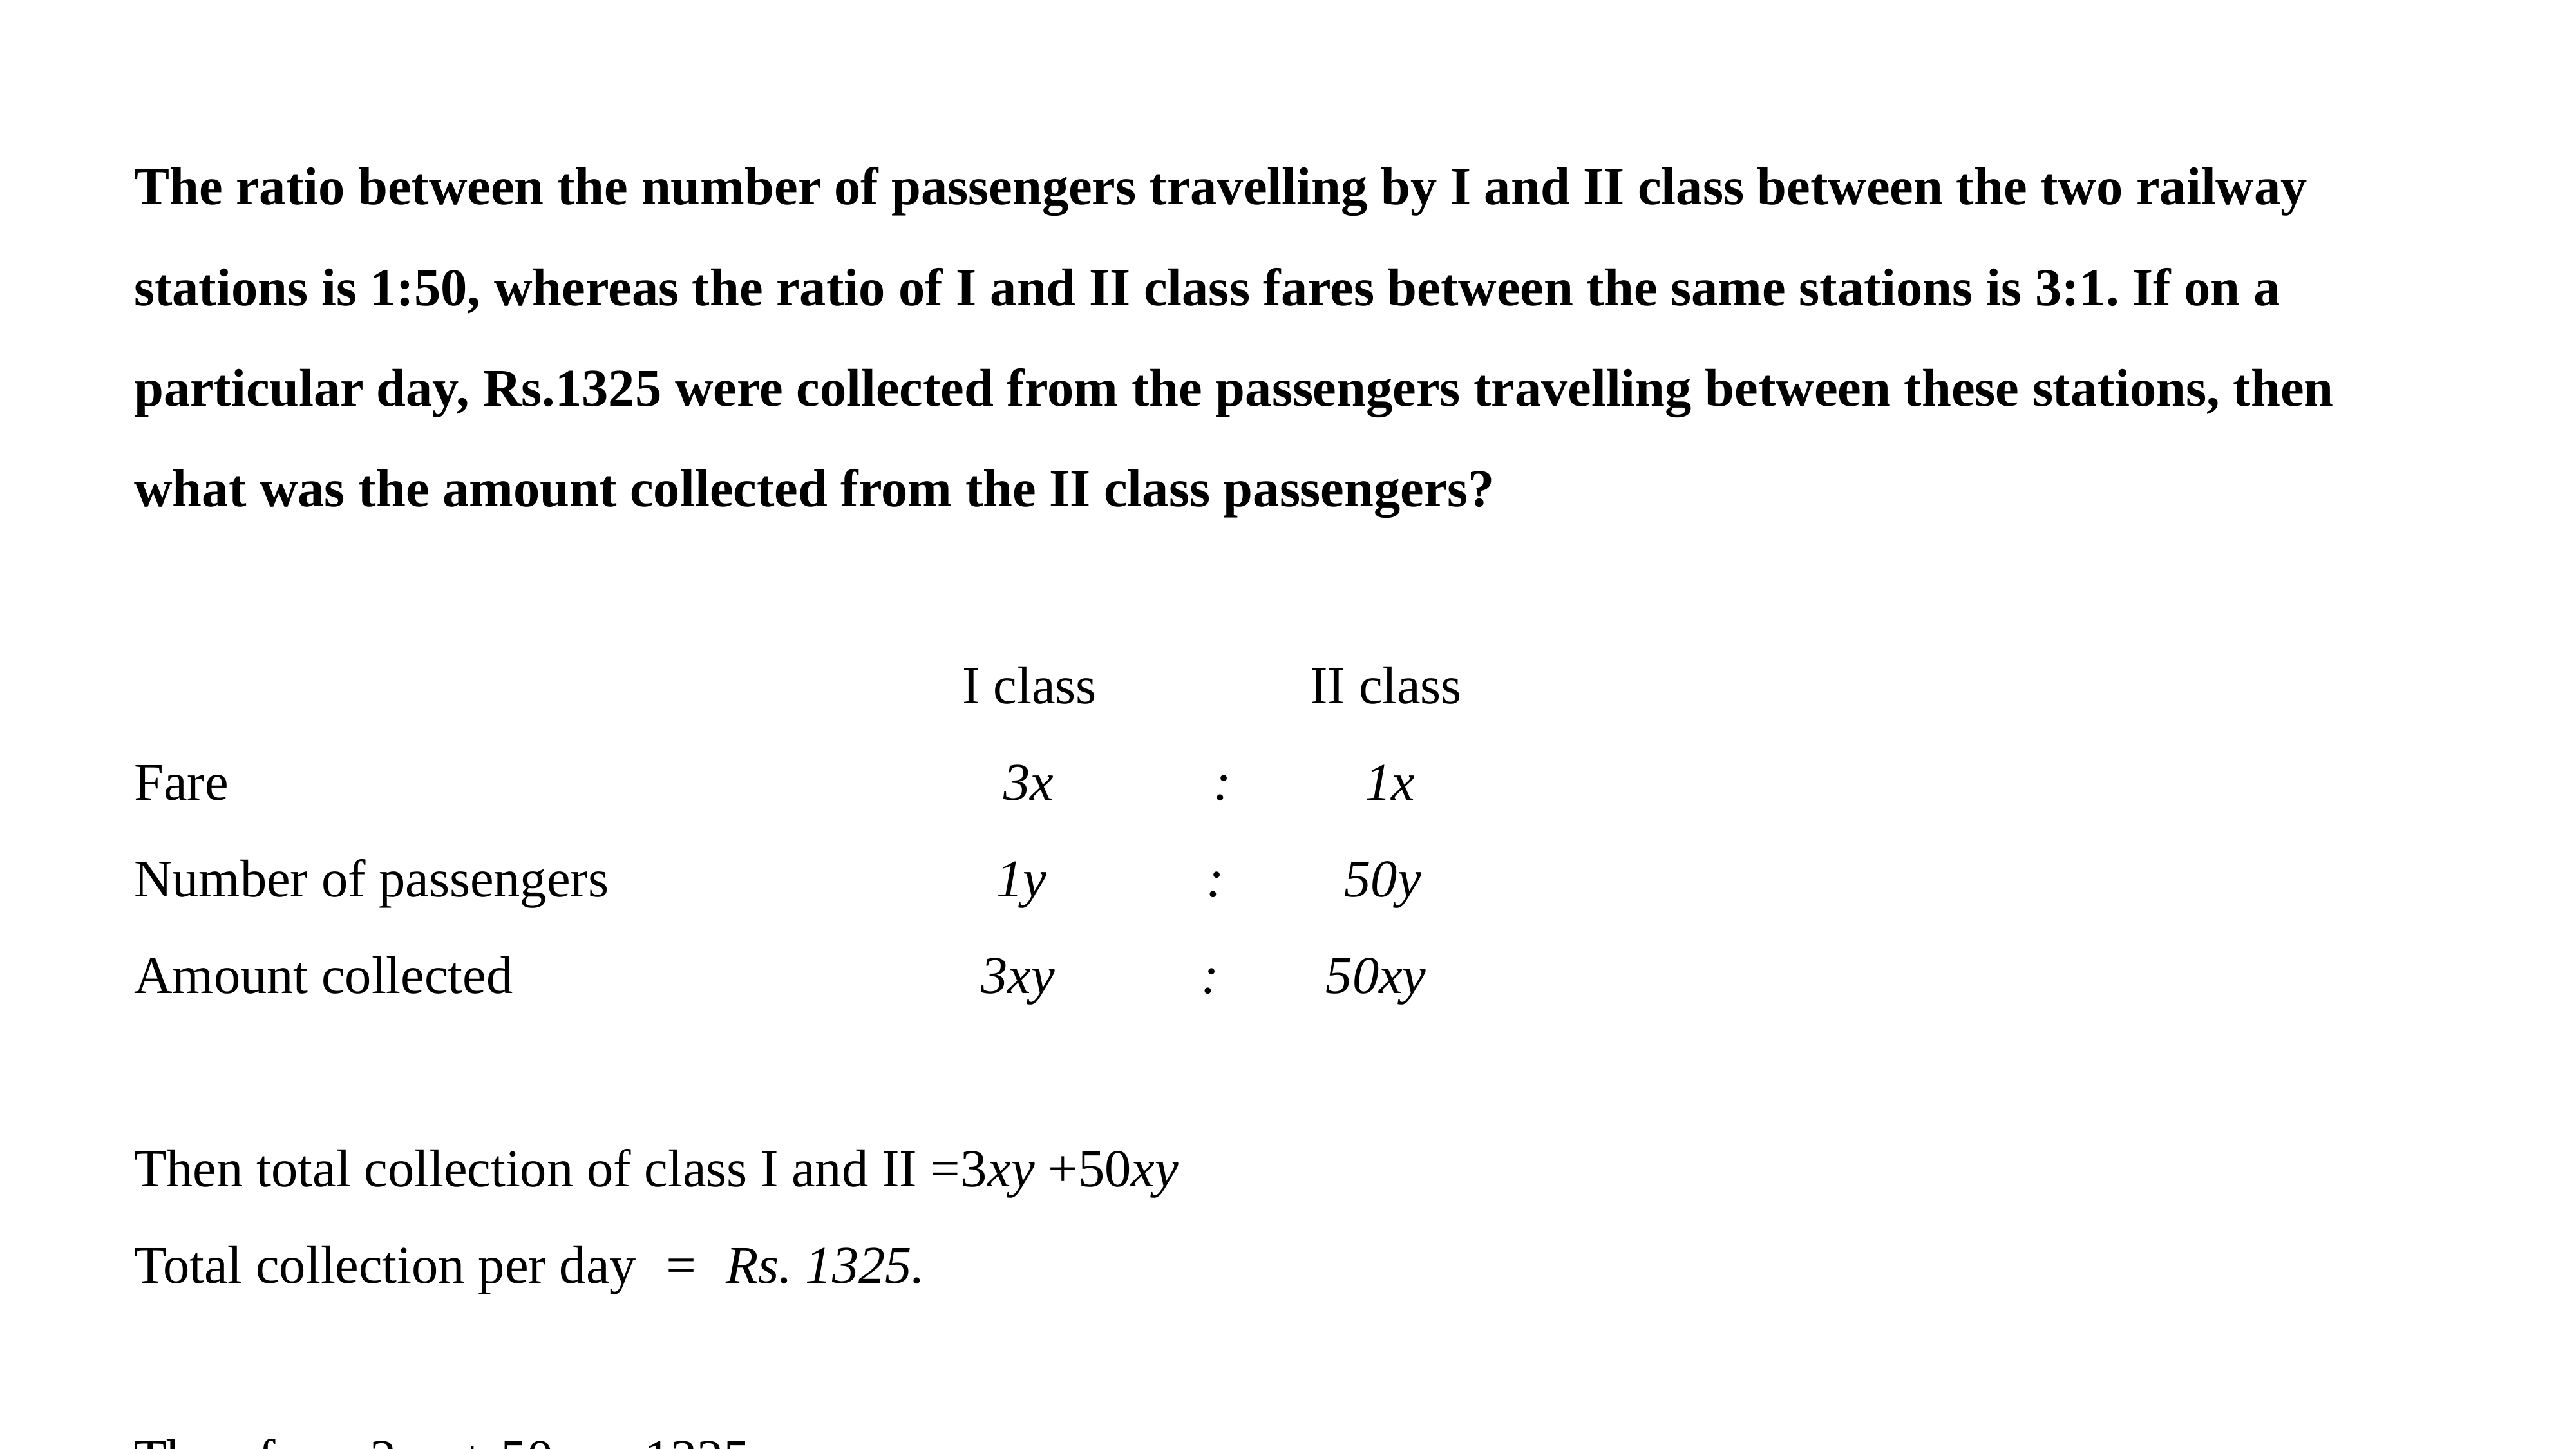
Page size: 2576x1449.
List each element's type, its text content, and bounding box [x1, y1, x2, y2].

list The ratio between the number of passengers travelling by I and II class between the two railway stations is 1:50, whereas the ratio of I and II class fares between the same stations is 3:1. If on a particular day, Rs.1325 were collected from the passengers travelling between these stations, then what was the amount collected from the II class passengers? I class II class Fare 3x : 1x Number of passengers 1y : 50y Amount collected 3xy : 50xy Then total collection of class I and II =3xy +50xy Total collection per day = Rs. 1325. Therefore, 3xy + 50xy =1325 53xy =1325 xy = 25 The amount collected from II class passengers = 25×50 = Rs. 1250. [128, 109, 2448, 1311]
